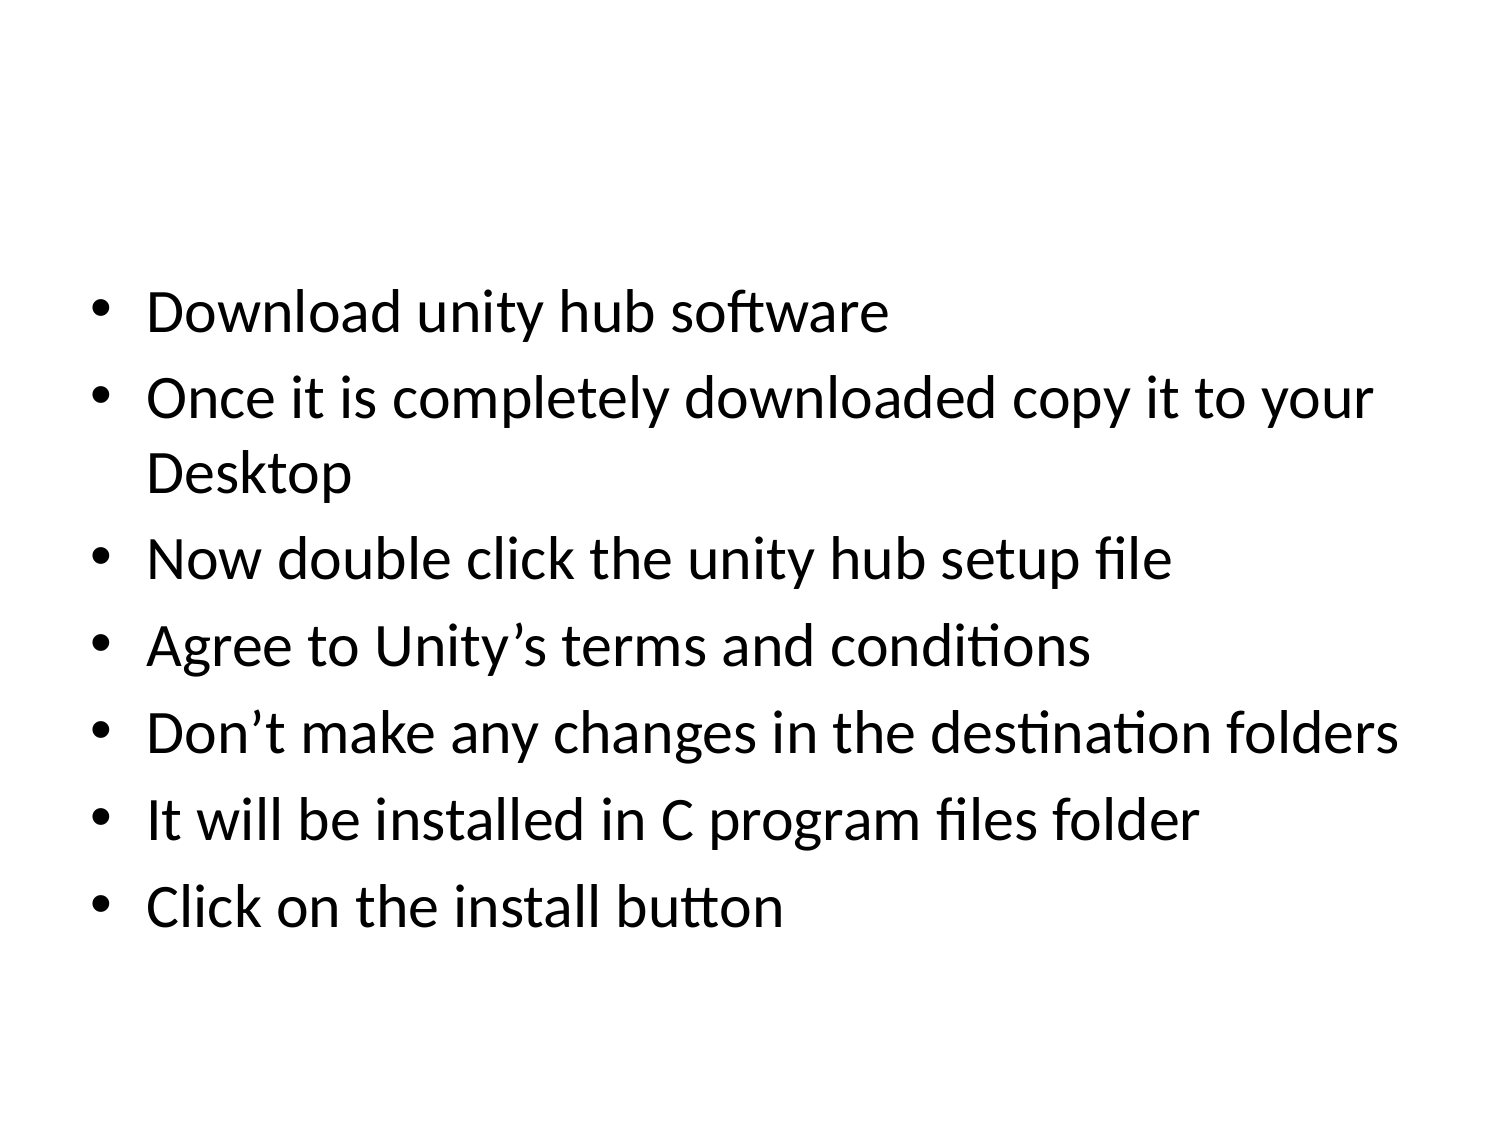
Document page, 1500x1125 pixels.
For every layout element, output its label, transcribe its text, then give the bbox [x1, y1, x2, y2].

list Download unity hub software Once it is completely downloaded copy it to your Desktop Now double click the unity hub setup file Agree to Unity’s terms and conditions Don’t make any changes in the destination folders It will be installed in C program files folder Click on the install button [75, 262, 1425, 1005]
